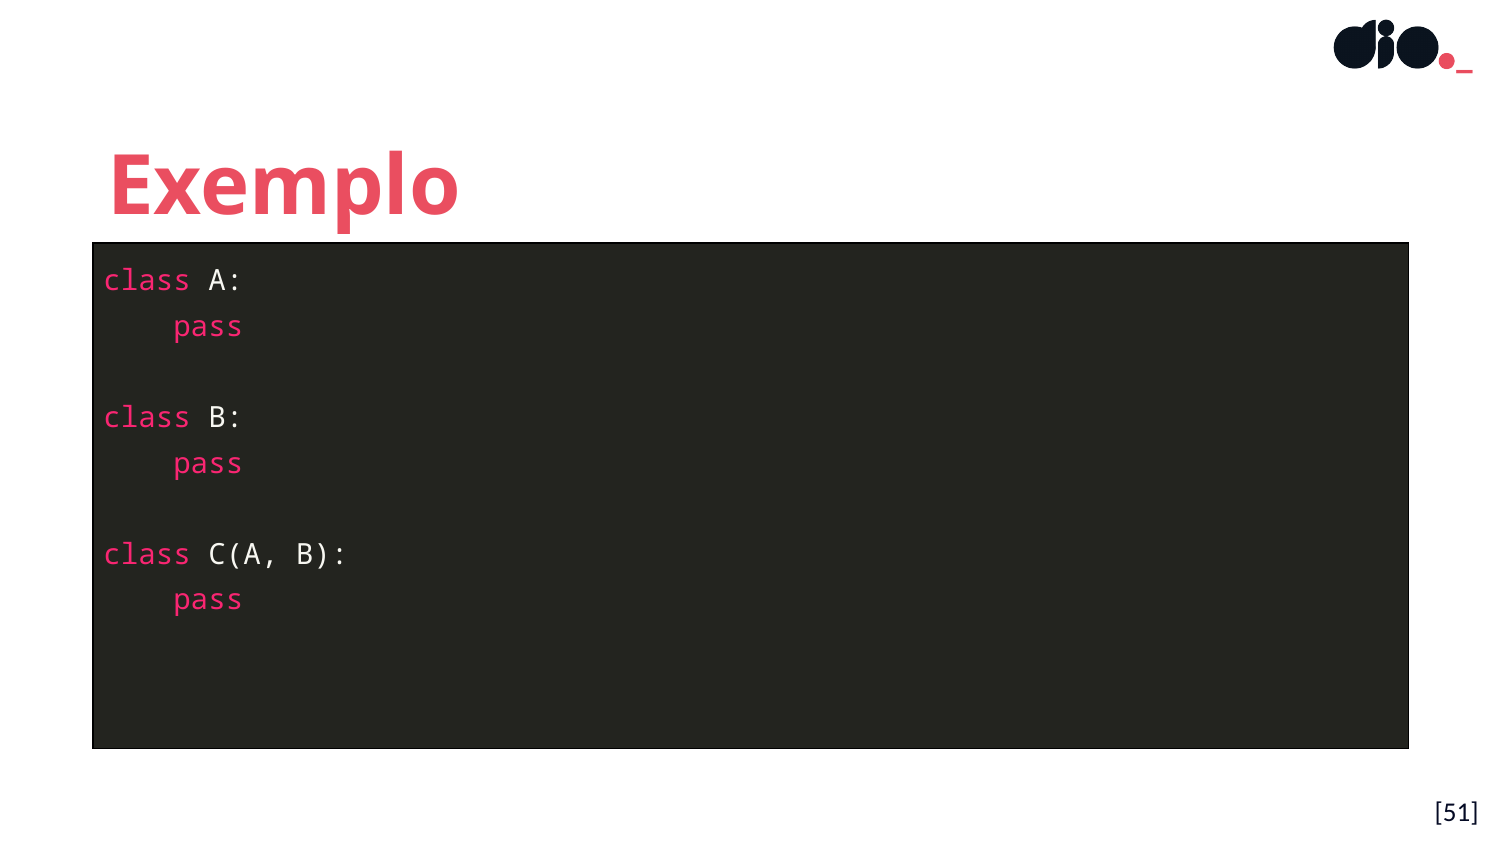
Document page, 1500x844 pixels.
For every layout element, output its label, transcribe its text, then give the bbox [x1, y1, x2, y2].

table_header class A: pass class B: pass class C(A, B): pass [94, 244, 1408, 748]
picture [1333, 19, 1473, 74]
text_box Exemplo [92, 104, 1408, 242]
slide_number [51] [1403, 779, 1494, 844]
